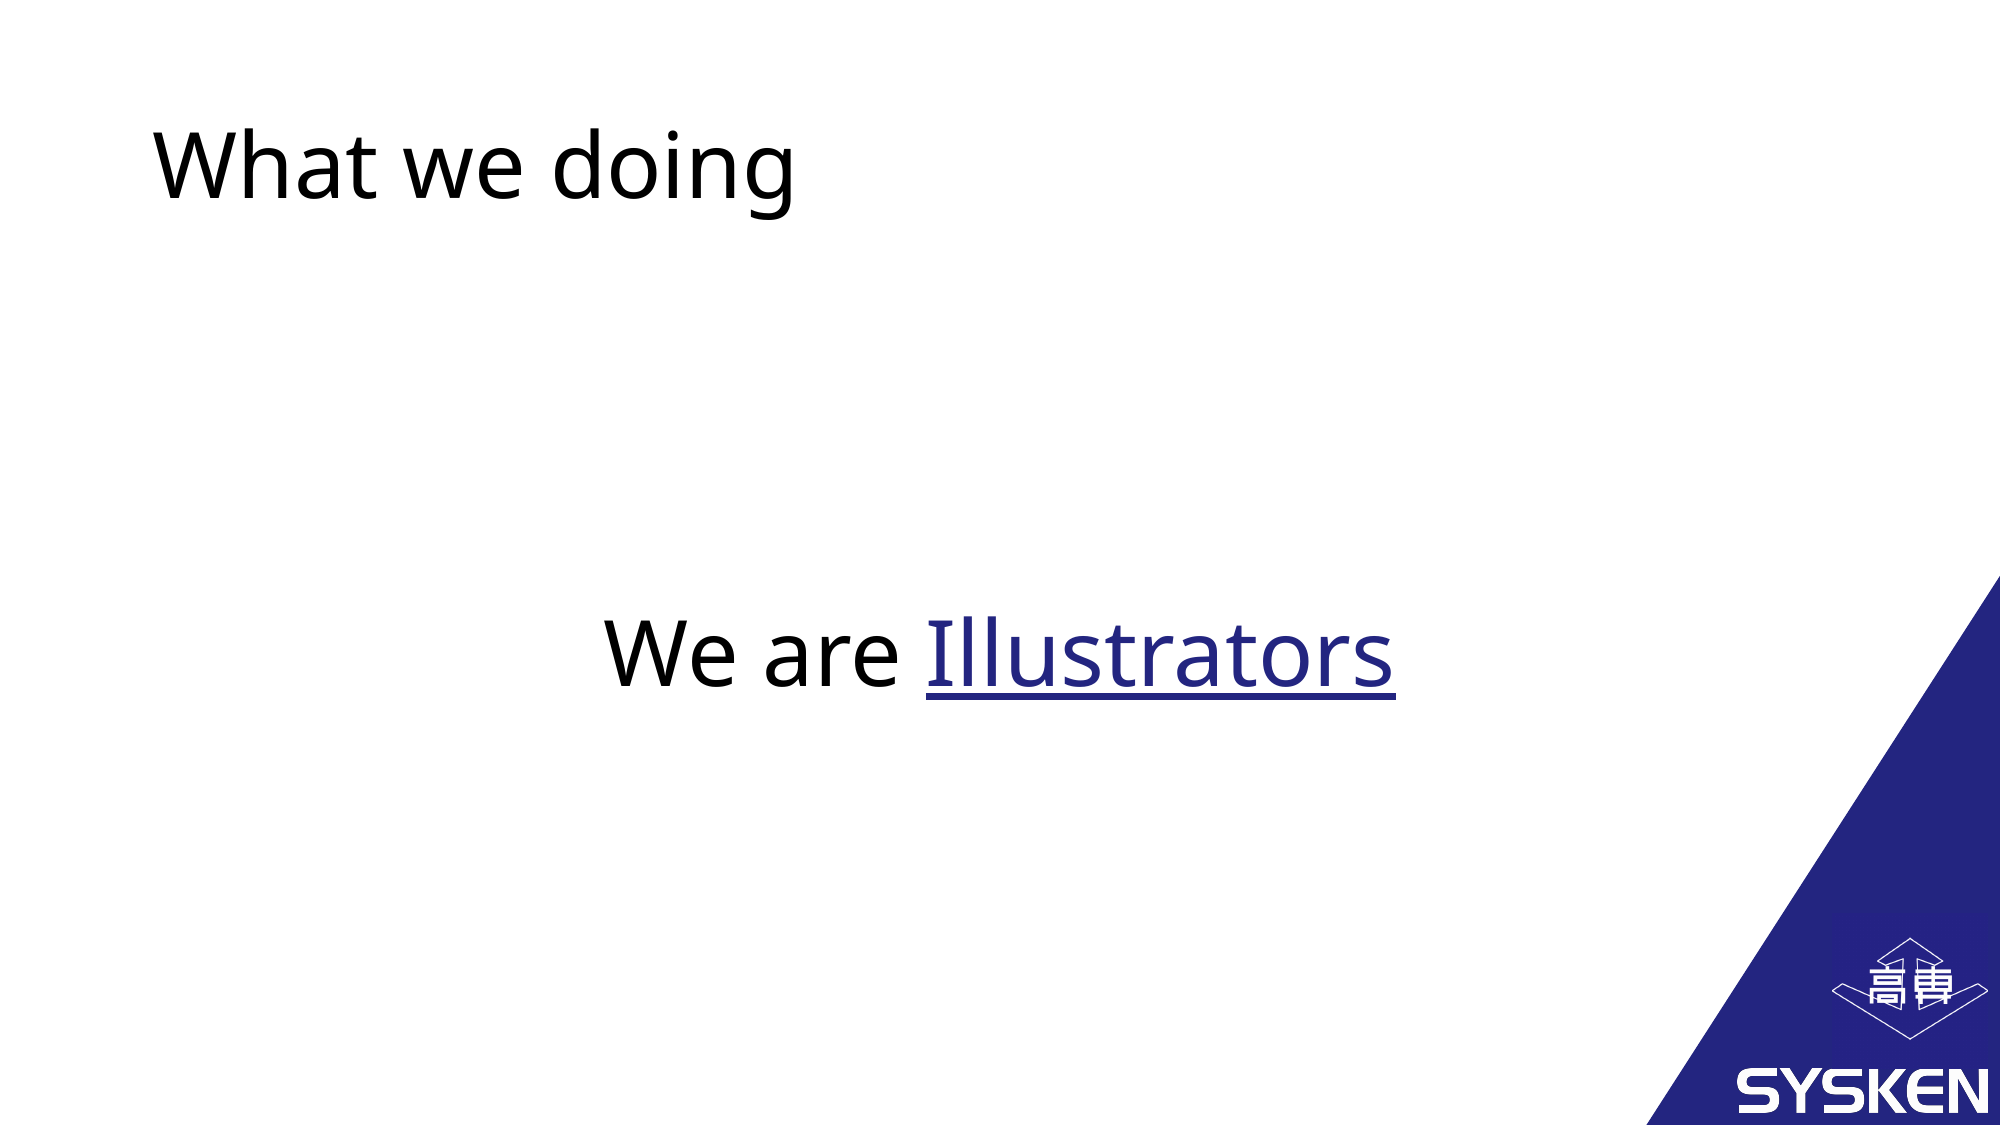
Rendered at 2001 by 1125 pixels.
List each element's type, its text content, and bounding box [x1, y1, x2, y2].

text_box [1646, 575, 2000, 1125]
list We are Illustrators [137, 299, 1863, 1014]
title What we doing [137, 59, 1863, 278]
